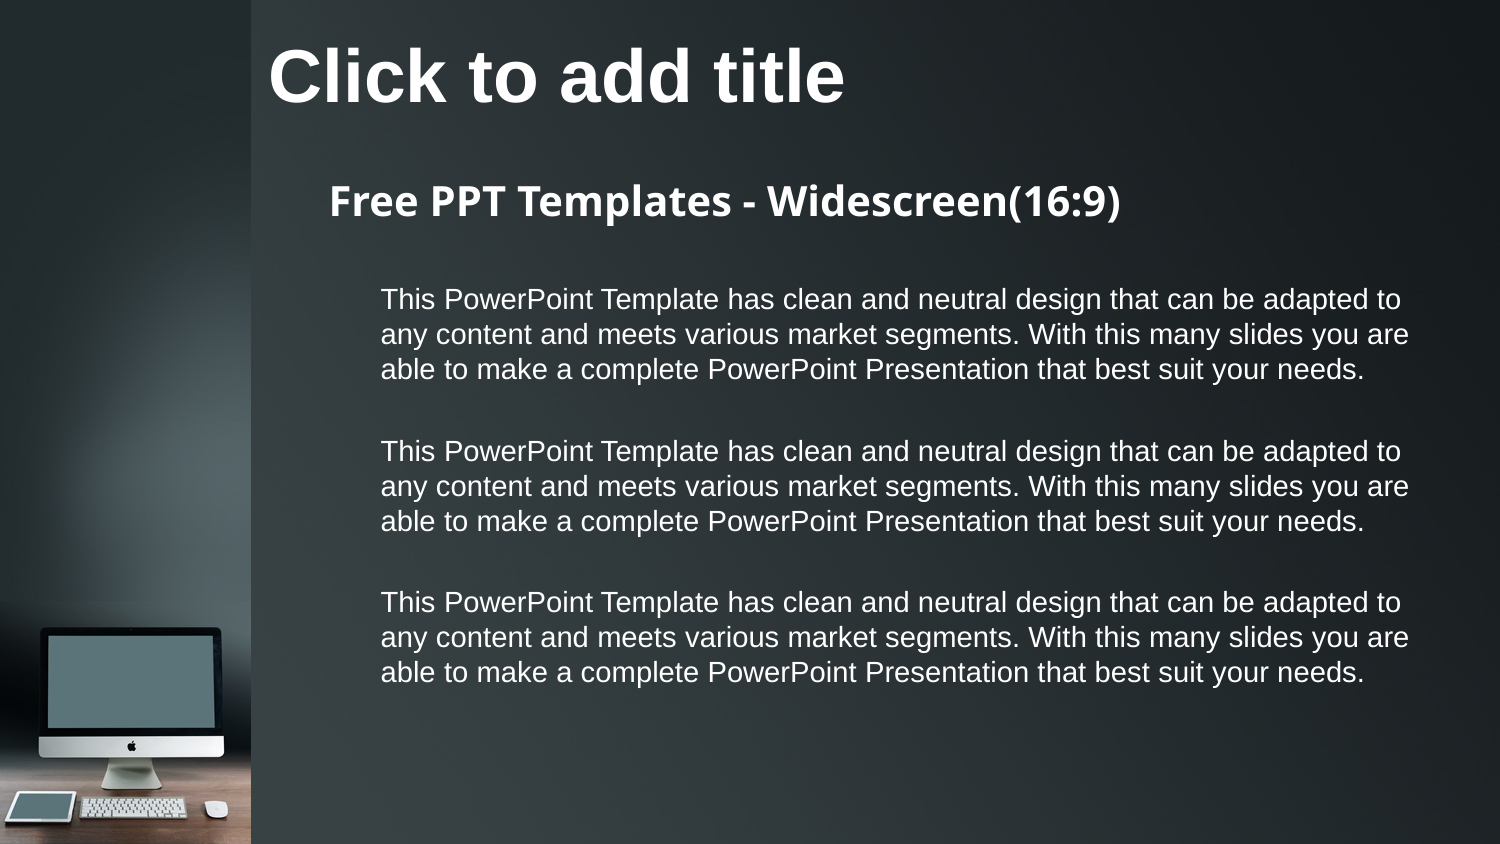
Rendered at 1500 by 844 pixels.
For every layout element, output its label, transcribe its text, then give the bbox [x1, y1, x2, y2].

list This PowerPoint Template has clean and neutral design that can be adapted to any content and meets various market segments. With this many slides you are able to make a complete PowerPoint Presentation that best suit your needs. This PowerPoint Template has clean and neutral design that can be adapted to any content and meets various market segments. With this many slides you are able to make a complete PowerPoint Presentation that best suit your needs. This PowerPoint Template has clean and neutral design that can be adapted to any content and meets various market segments. With this many slides you are able to make a complete PowerPoint Presentation that best suit your needs. [315, 273, 1461, 765]
picture [0, 0, 1500, 844]
list Free PPT Templates - Widescreen(16:9) [313, 161, 1459, 238]
title Click to add title [253, 0, 1500, 146]
